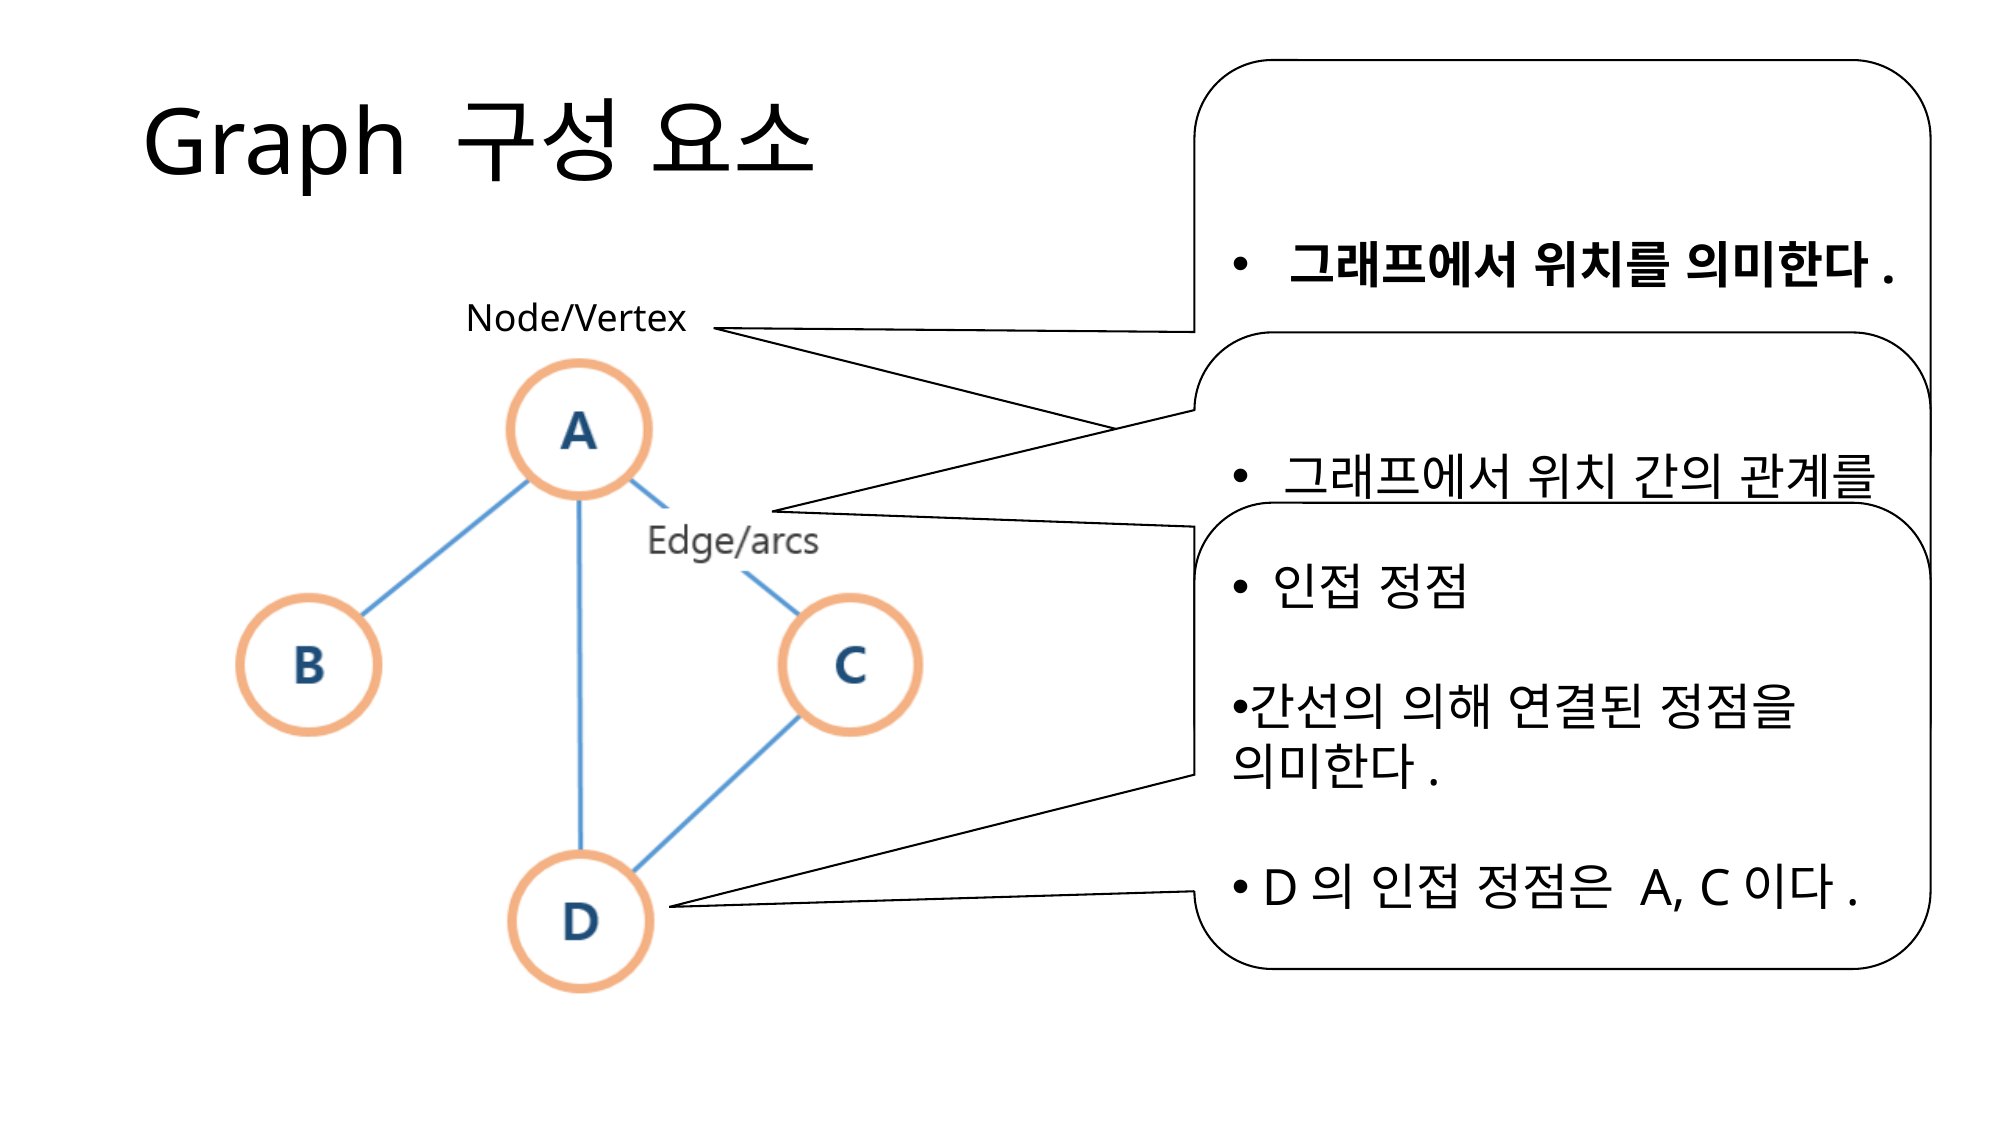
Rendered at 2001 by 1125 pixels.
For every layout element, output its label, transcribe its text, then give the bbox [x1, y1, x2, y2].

title Graph 구성 요소 [126, 36, 1852, 254]
text_box 그래프에서 위치 간의 관계를 의미 즉, 각 정점를 연결하는 선 [1035, 331, 1932, 571]
text_box 인접 정점 간선의 의해 연결된 정점을 의미한다. D의 인접 정점은 A, C이다. [1035, 501, 1932, 971]
picture [148, 235, 1035, 1053]
text_box 그래프에서 위치를 의미한다. [1035, 58, 1932, 429]
